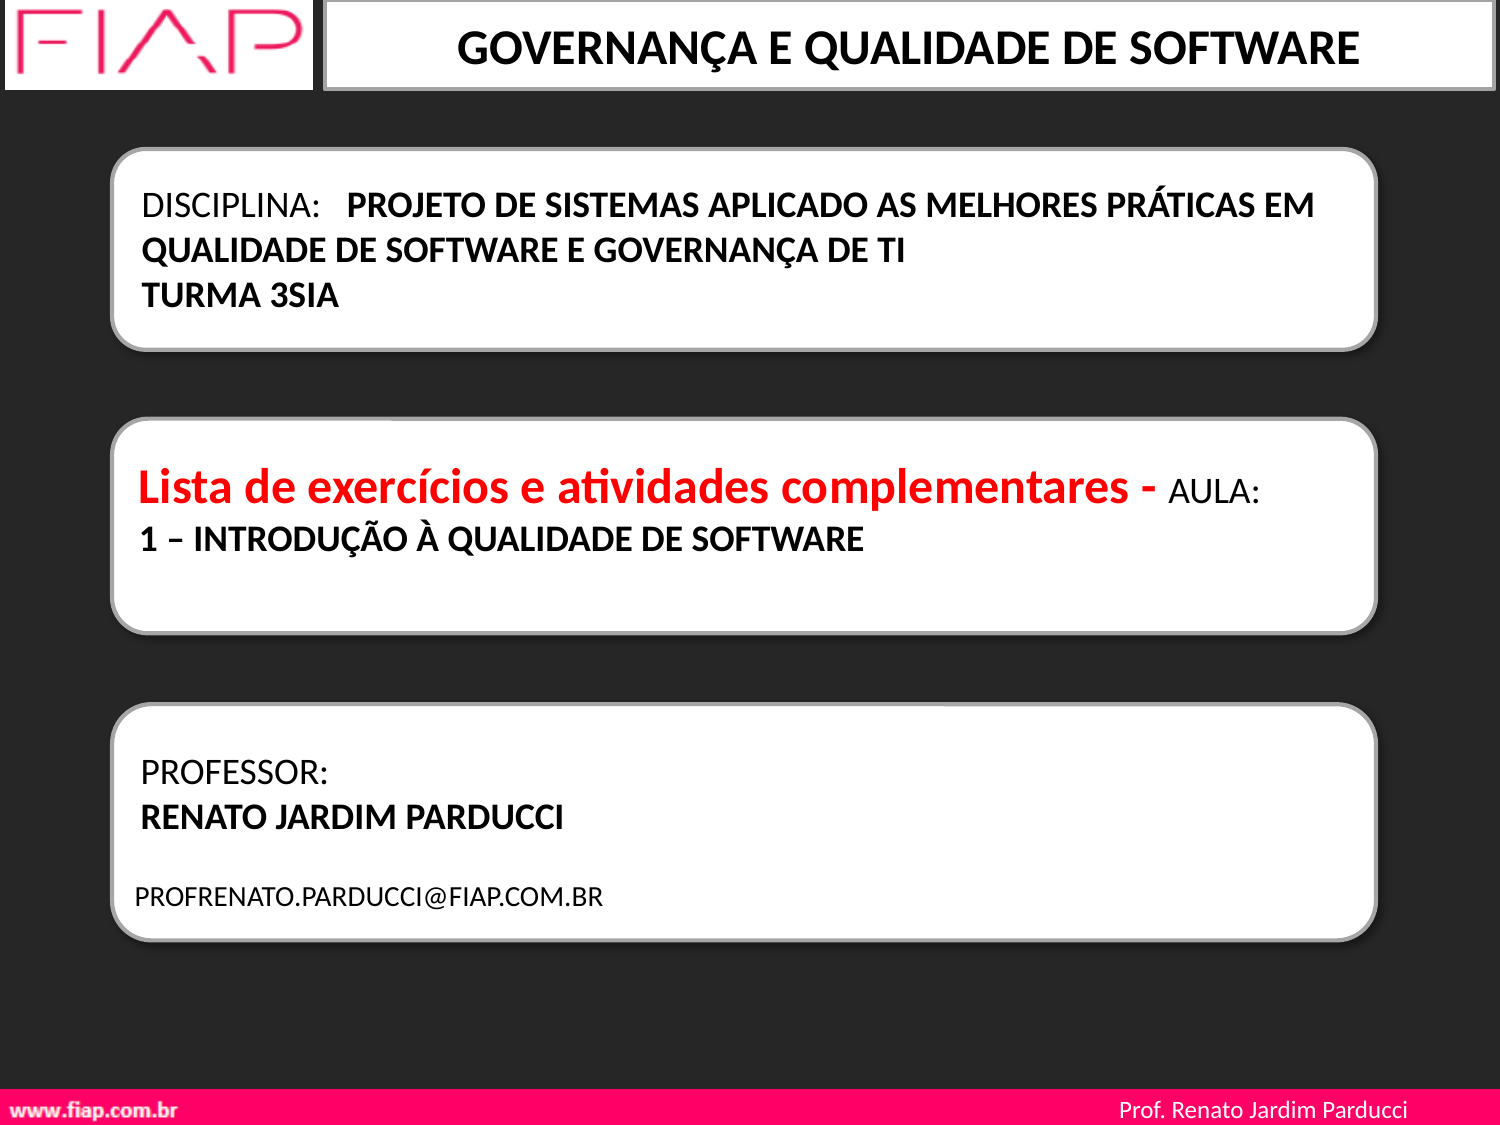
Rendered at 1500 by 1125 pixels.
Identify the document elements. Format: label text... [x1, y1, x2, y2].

text_box [109, 702, 1379, 943]
text_box [109, 146, 1379, 352]
text_box [109, 416, 1379, 636]
text_box PROFRENATO.PARDUCCI@FIAP.COM.BR [119, 869, 620, 920]
text_box Lista de exercícios e atividades complementares - AULA: 1 – INTRODUÇÃO À QUALIDADE DE SOFTWARE [123, 446, 1353, 567]
text_box DISCIPLINA: PROJETO DE SISTEMAS APLICADO AS MELHORES PRÁTICAS EM QUALIDADE DE SOFTWARE E GOVERNANÇA DE TI TURMA 3SIA [126, 172, 1340, 323]
text_box PROFESSOR: RENATO JARDIM PARDUCCI [125, 739, 606, 845]
